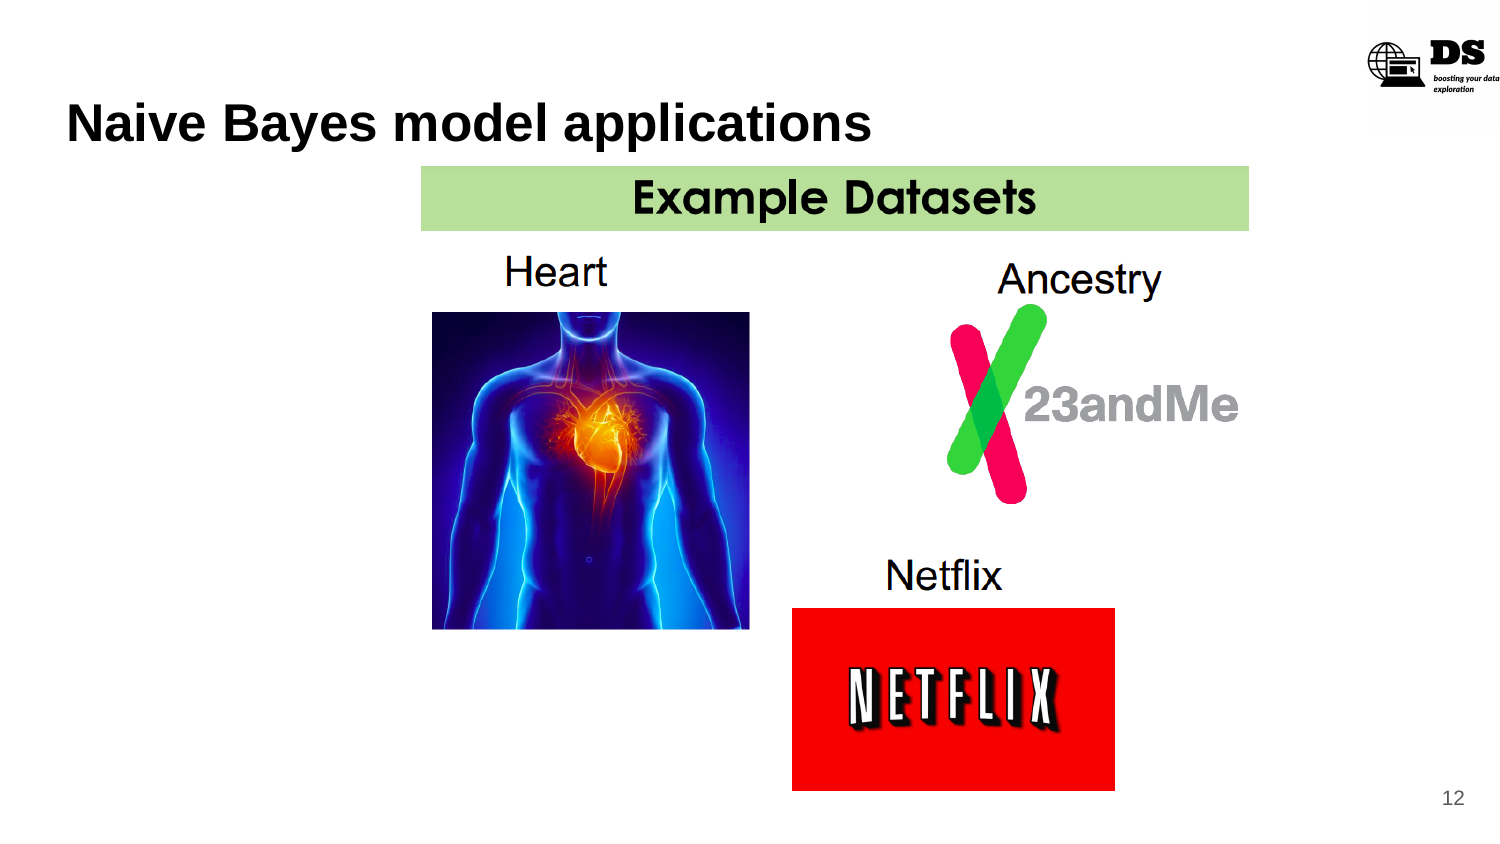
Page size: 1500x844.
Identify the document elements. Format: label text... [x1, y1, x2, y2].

slide_number ‹#› [1389, 764, 1480, 830]
title Naive Bayes model applications [51, 72, 1449, 167]
picture [421, 166, 1249, 794]
picture [1367, 0, 1500, 133]
